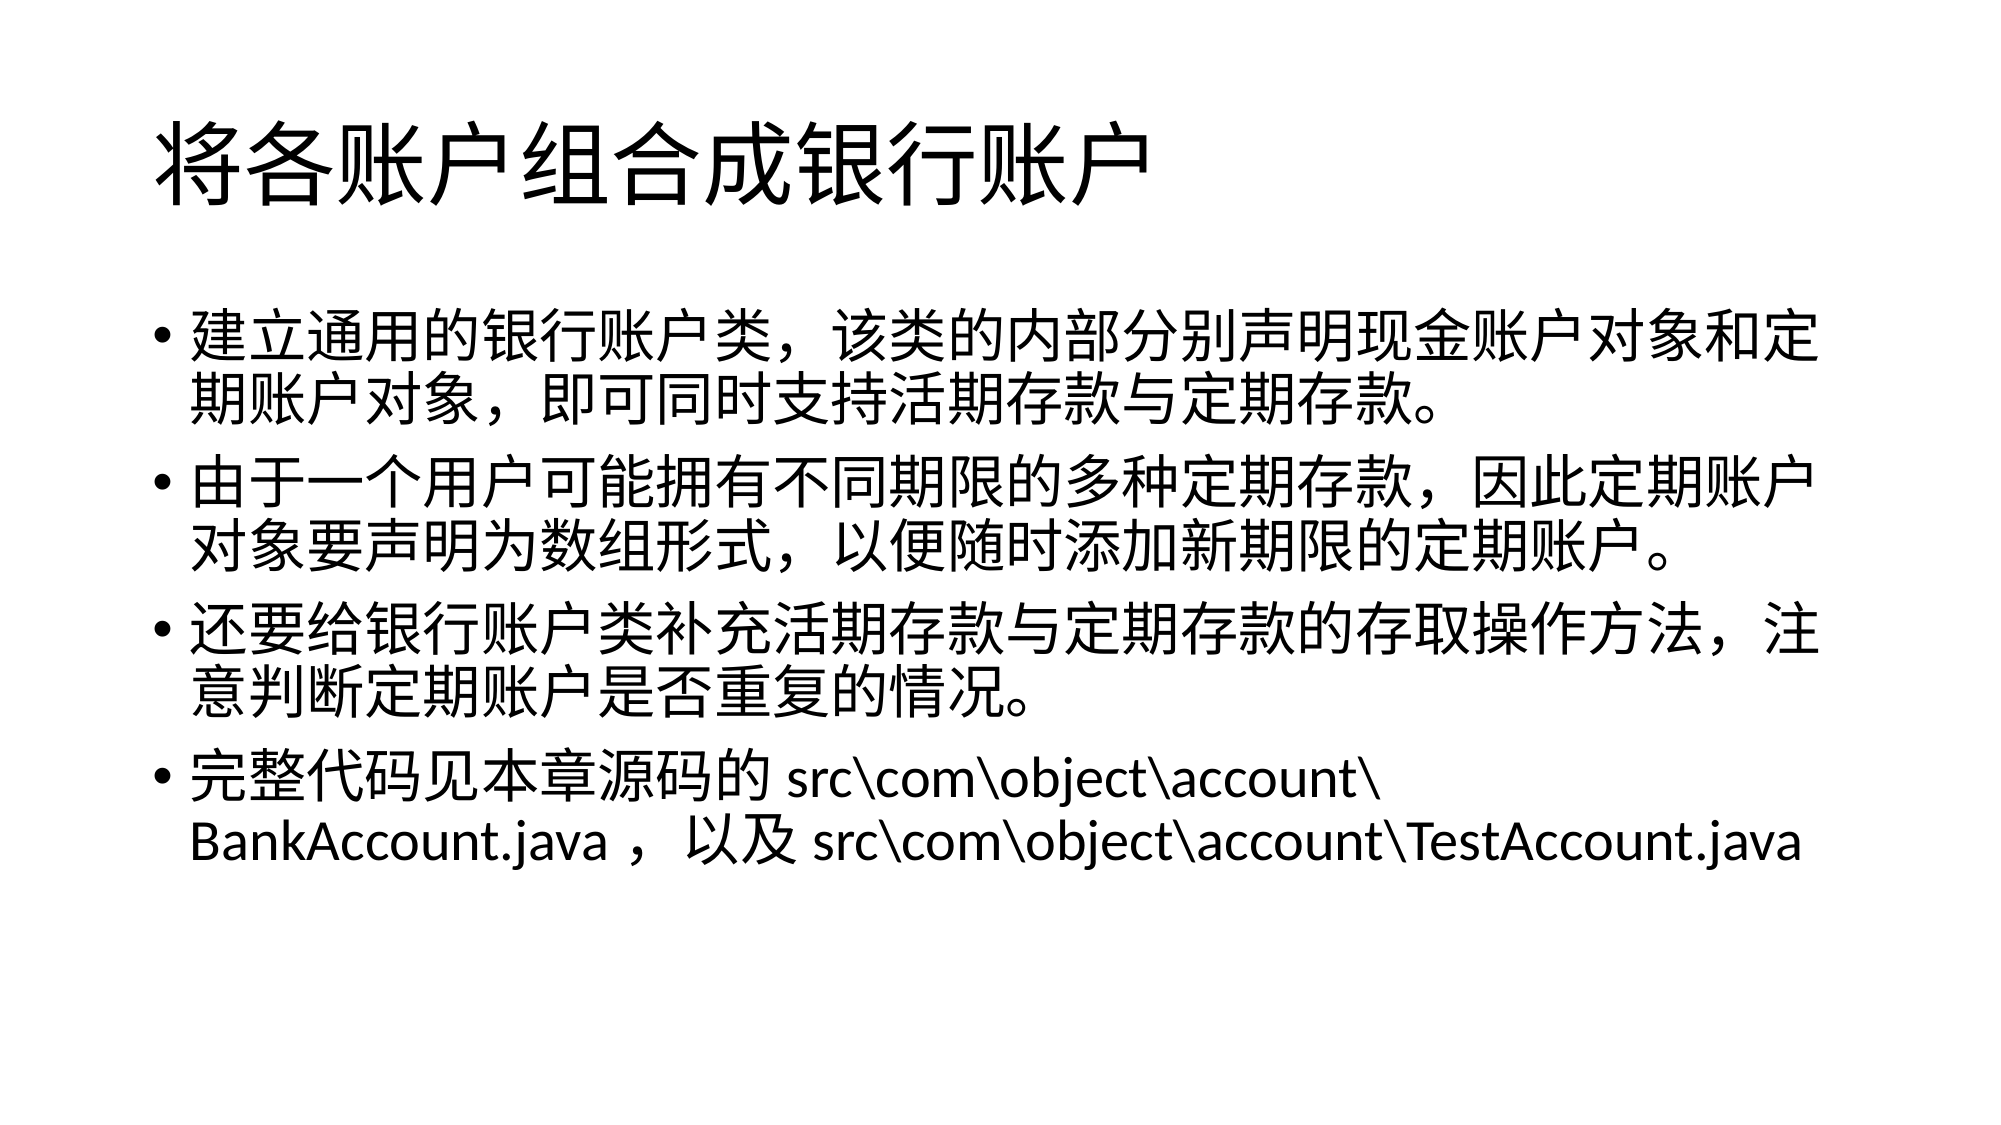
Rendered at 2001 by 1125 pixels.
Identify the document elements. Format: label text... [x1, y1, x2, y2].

title 将各账户组合成银行账户 [137, 59, 1863, 278]
list 建立通用的银行账户类，该类的内部分别声明现金账户对象和定期账户对象，即可同时支持活期存款与定期存款。 由于一个用户可能拥有不同期限的多种定期存款，因此定期账户对象要声明为数组形式，以便随时添加新期限的定期账户。 还要给银行账户类补充活期存款与定期存款的存取操作方法，注意判断定期账户是否重复的情况。 完整代码见本章源码的src\com\object\account\BankAccount.java，以及src\com\object\account\TestAccount.java [137, 299, 1863, 1014]
